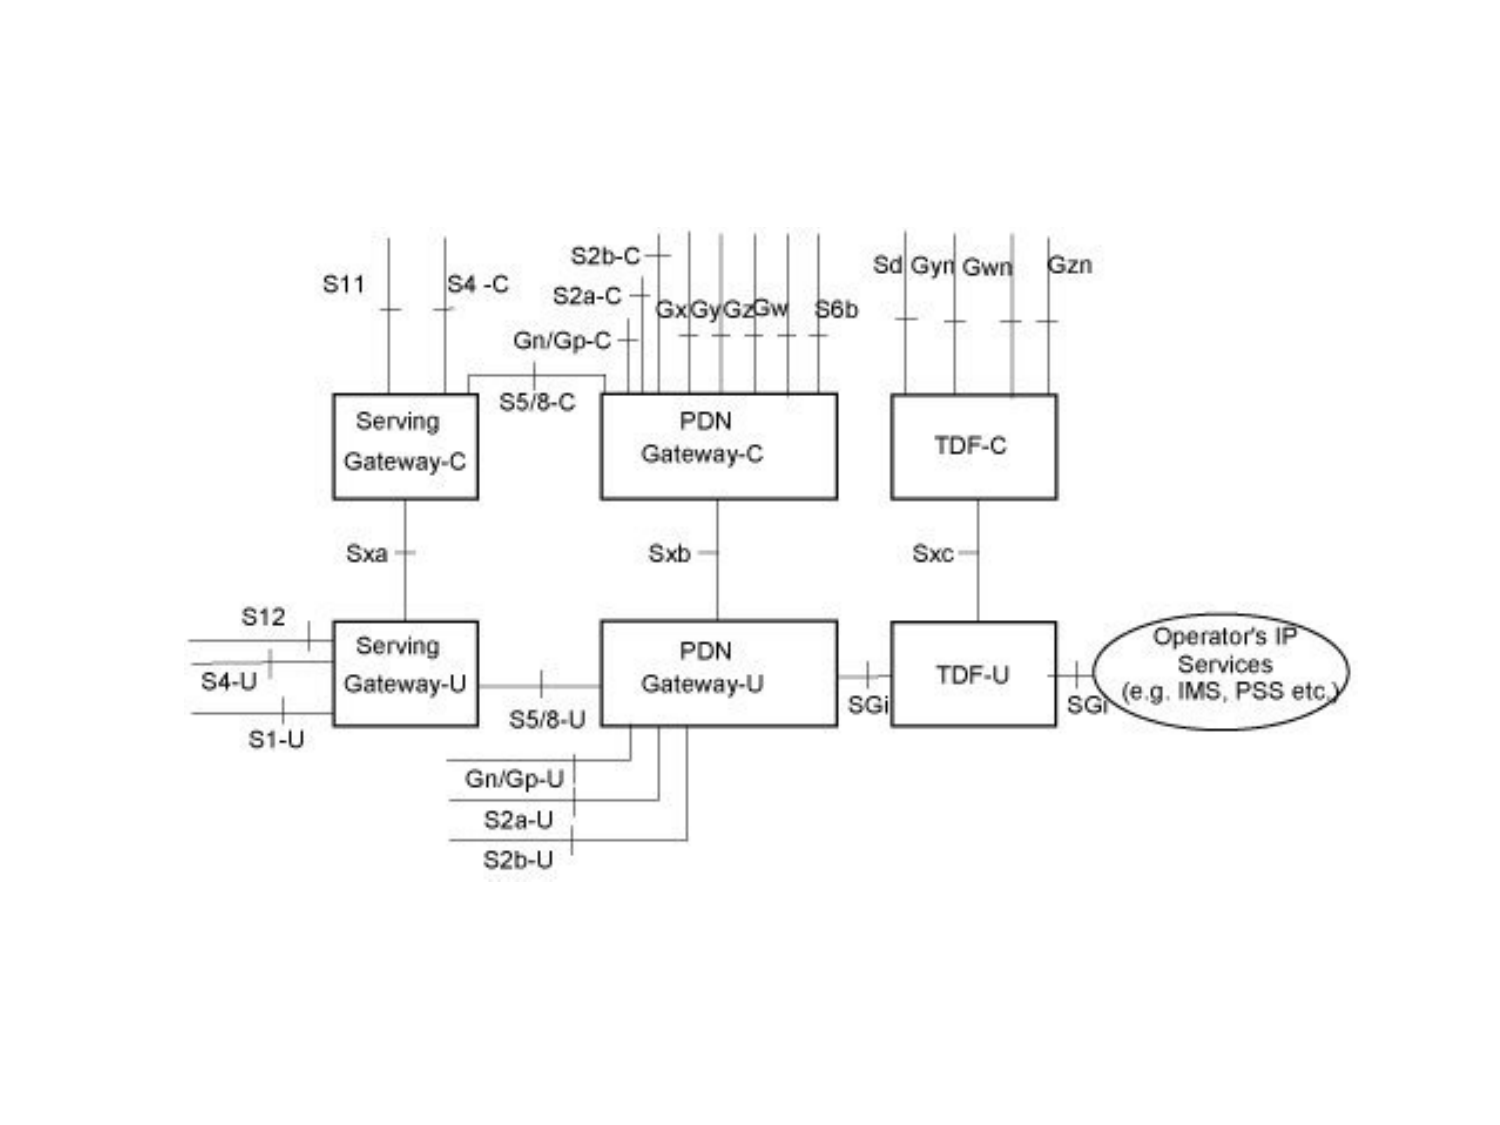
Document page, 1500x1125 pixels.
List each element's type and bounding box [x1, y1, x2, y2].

picture [184, 226, 1358, 882]
